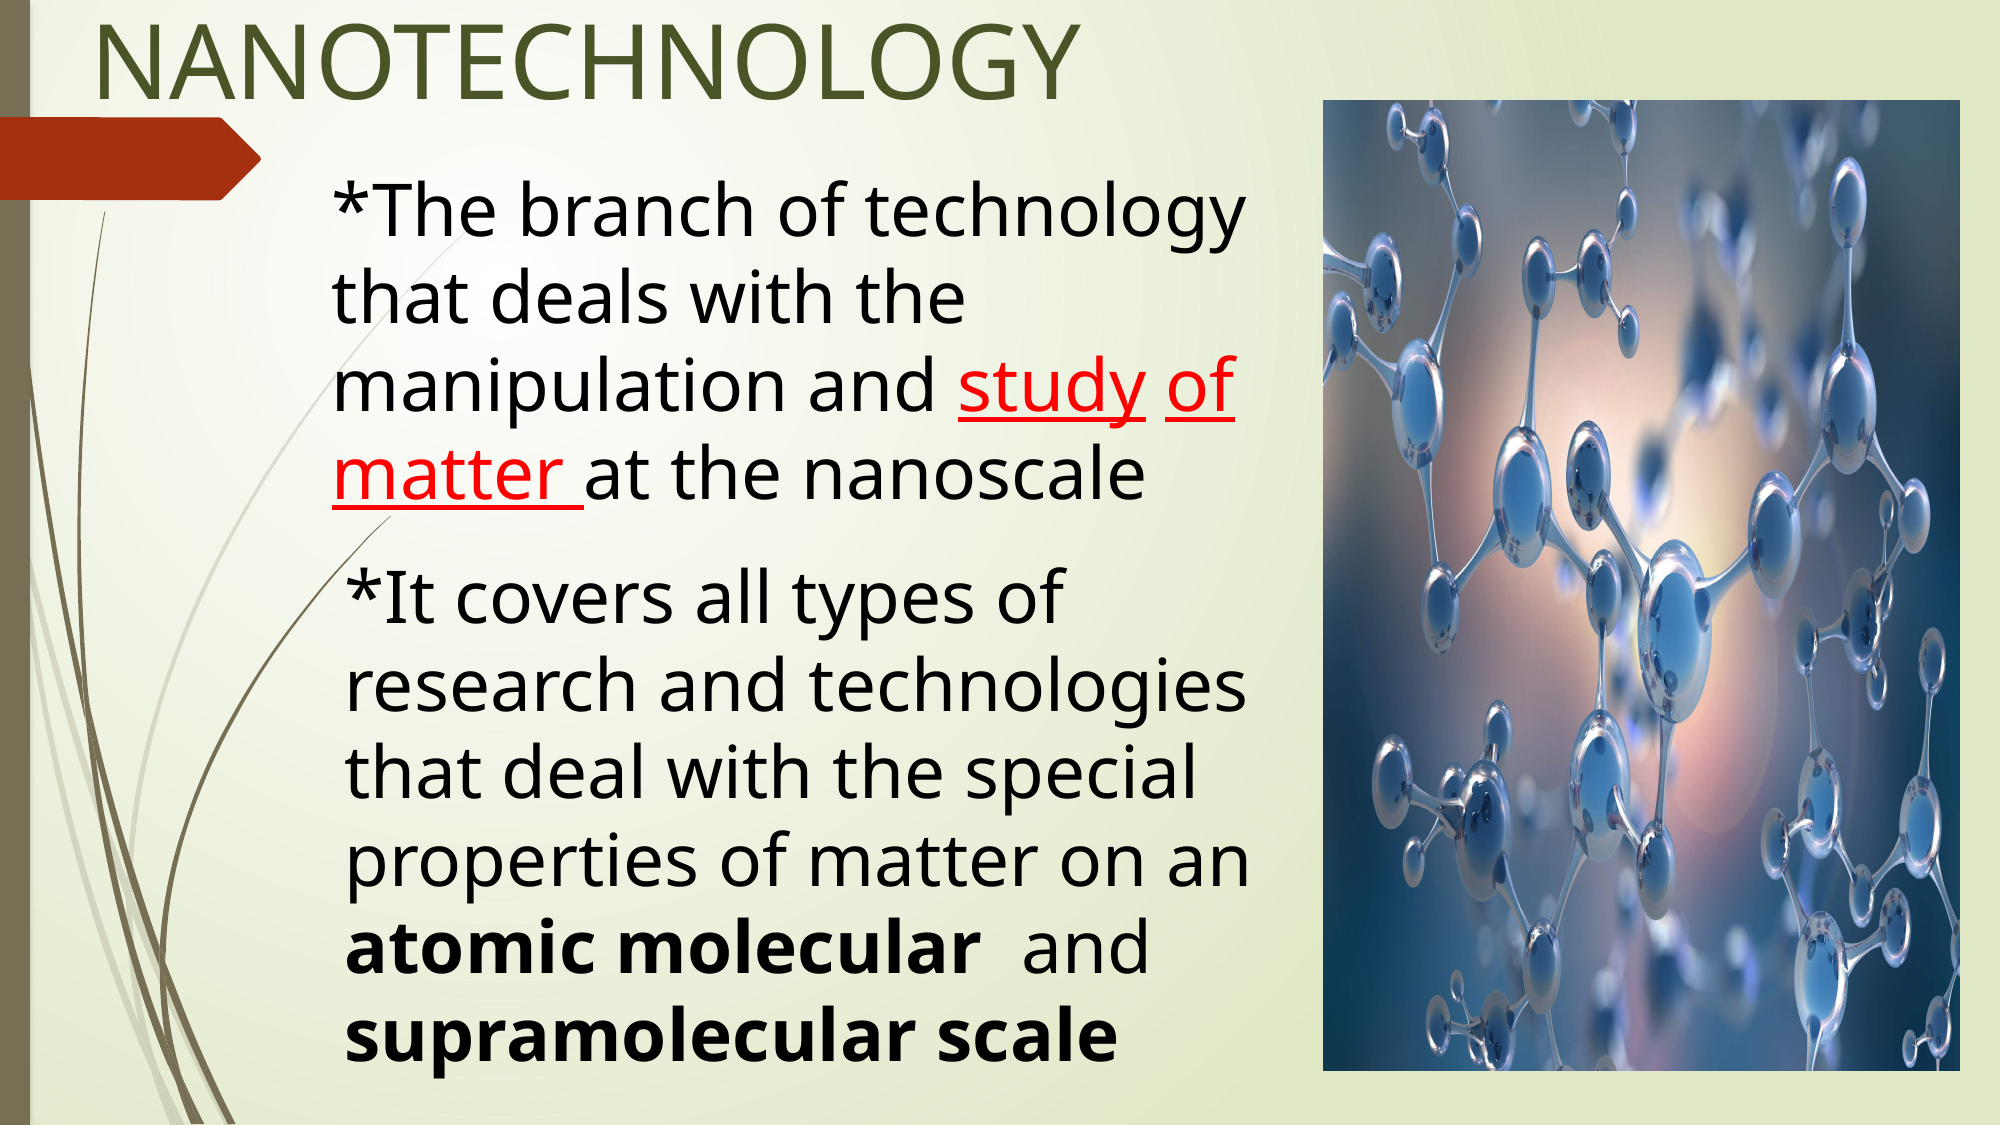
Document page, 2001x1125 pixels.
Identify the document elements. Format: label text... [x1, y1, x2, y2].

text_box *It covers all types of research and technologies that deal with the special properties of matter on an atomic molecular and supramolecular scale [329, 543, 1384, 1125]
text_box NANOTECHNOLOGY [75, 0, 1176, 128]
picture [1323, 100, 1960, 1072]
text_box *The branch of technology that deals with the manipulation and study of matter at the nanoscale [317, 156, 1318, 521]
